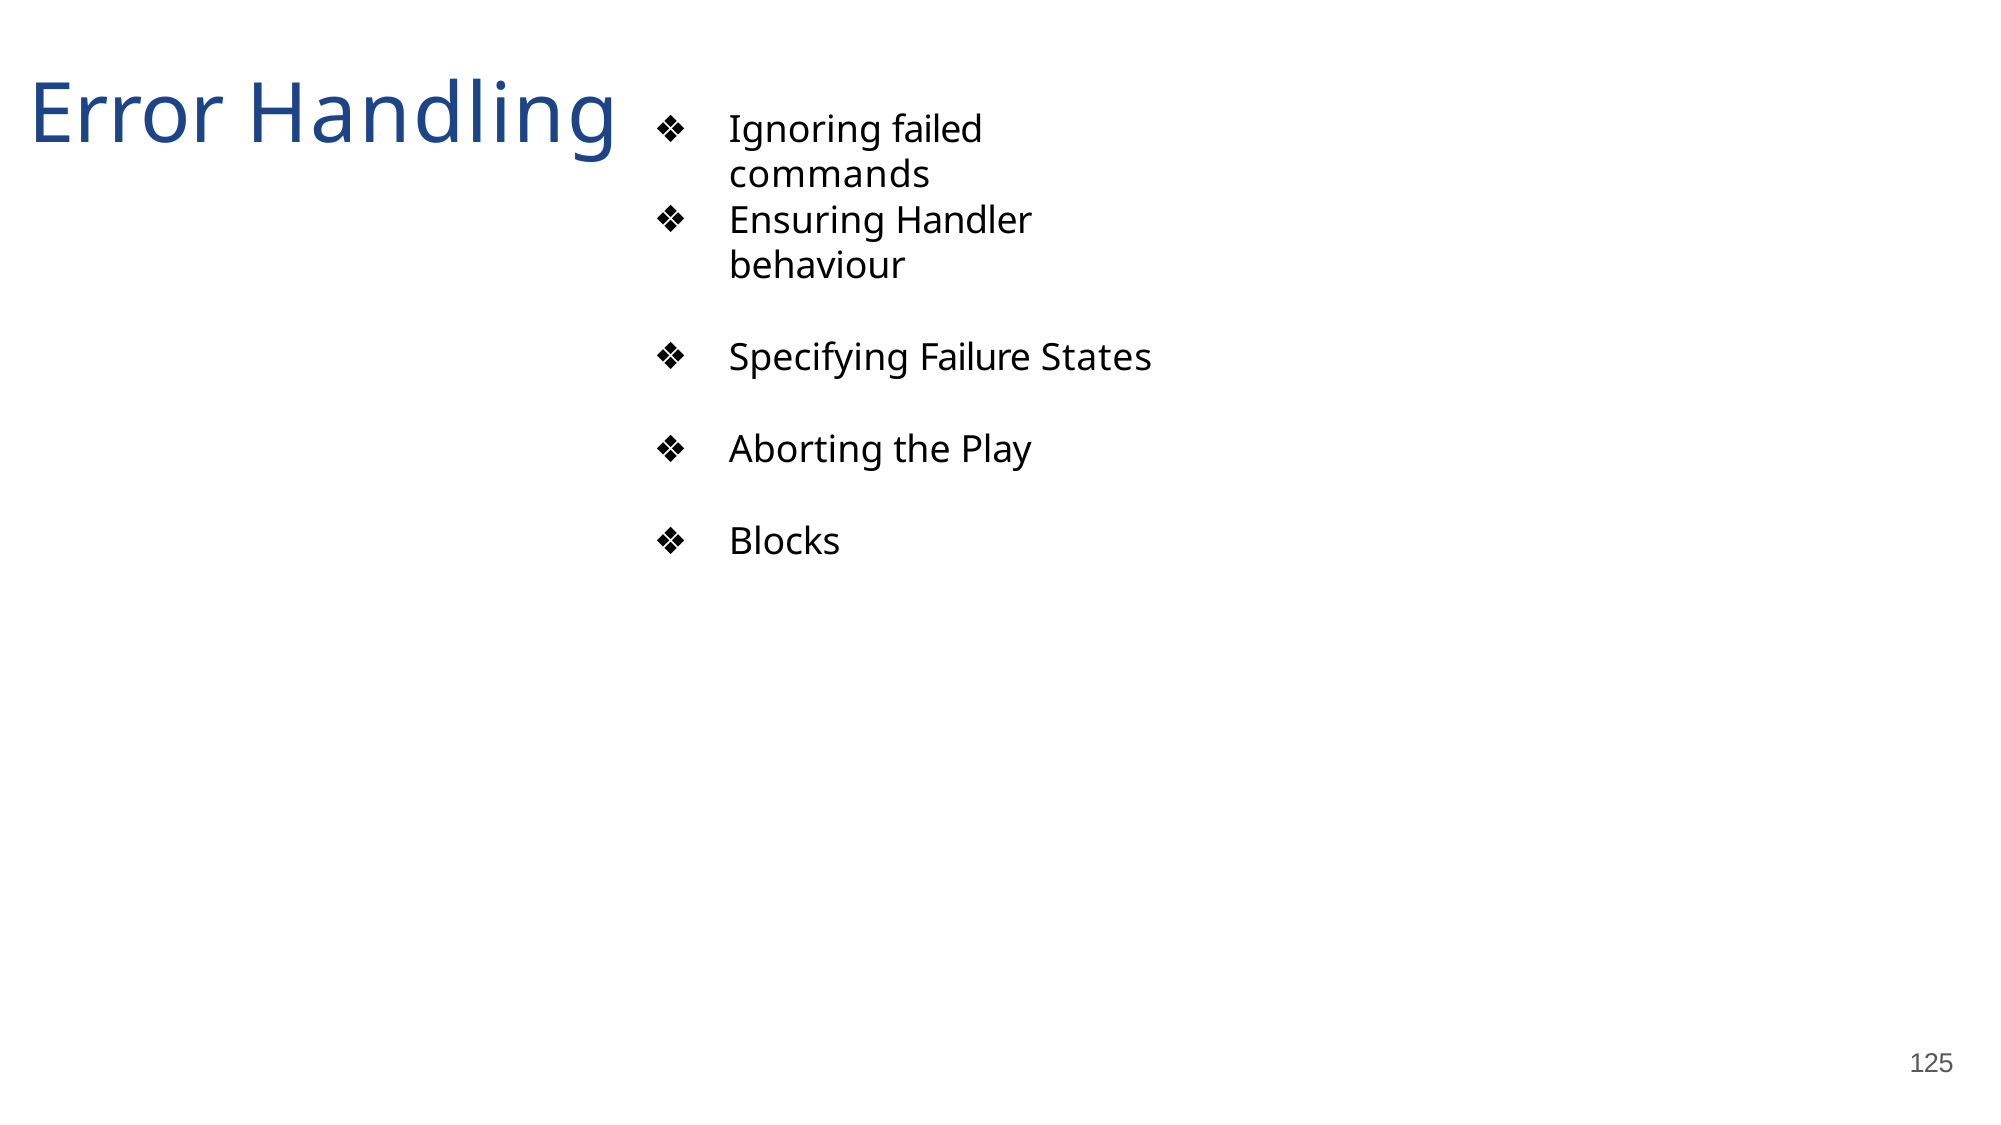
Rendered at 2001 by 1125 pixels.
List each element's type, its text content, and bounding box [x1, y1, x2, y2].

slide_number 125 [1903, 1045, 1963, 1125]
text_box Ignoring failed commands [651, 103, 1161, 193]
text_box Ensuring Handler behaviour Specifying Failure States Aborting the Play Blocks [651, 193, 1187, 563]
title Error Handling [26, 57, 640, 248]
